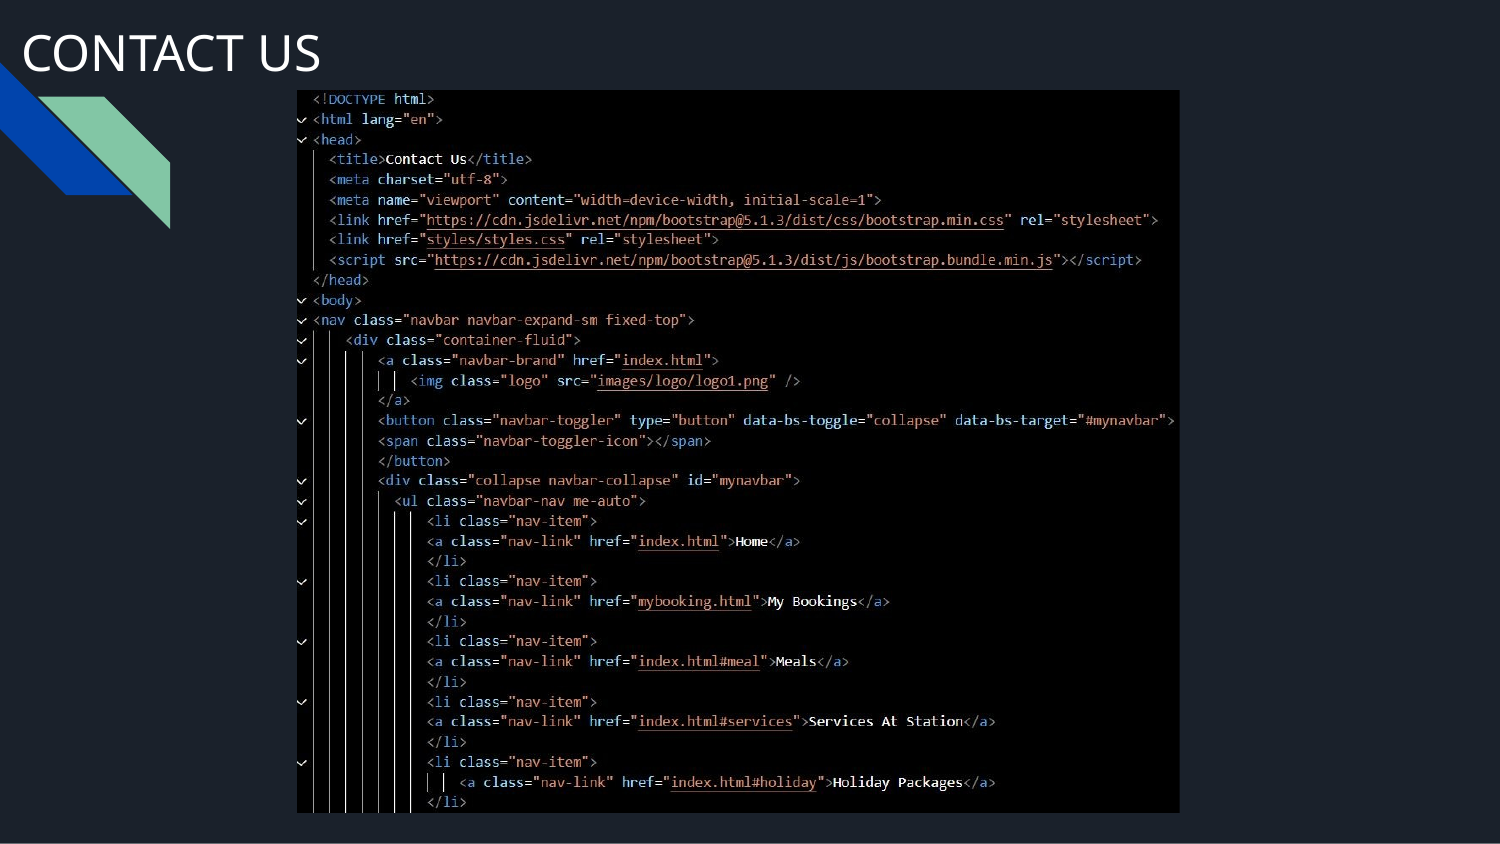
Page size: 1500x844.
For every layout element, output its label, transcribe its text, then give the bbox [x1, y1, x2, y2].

title CONTACT US [19, 19, 352, 163]
text_box [297, 90, 1180, 814]
